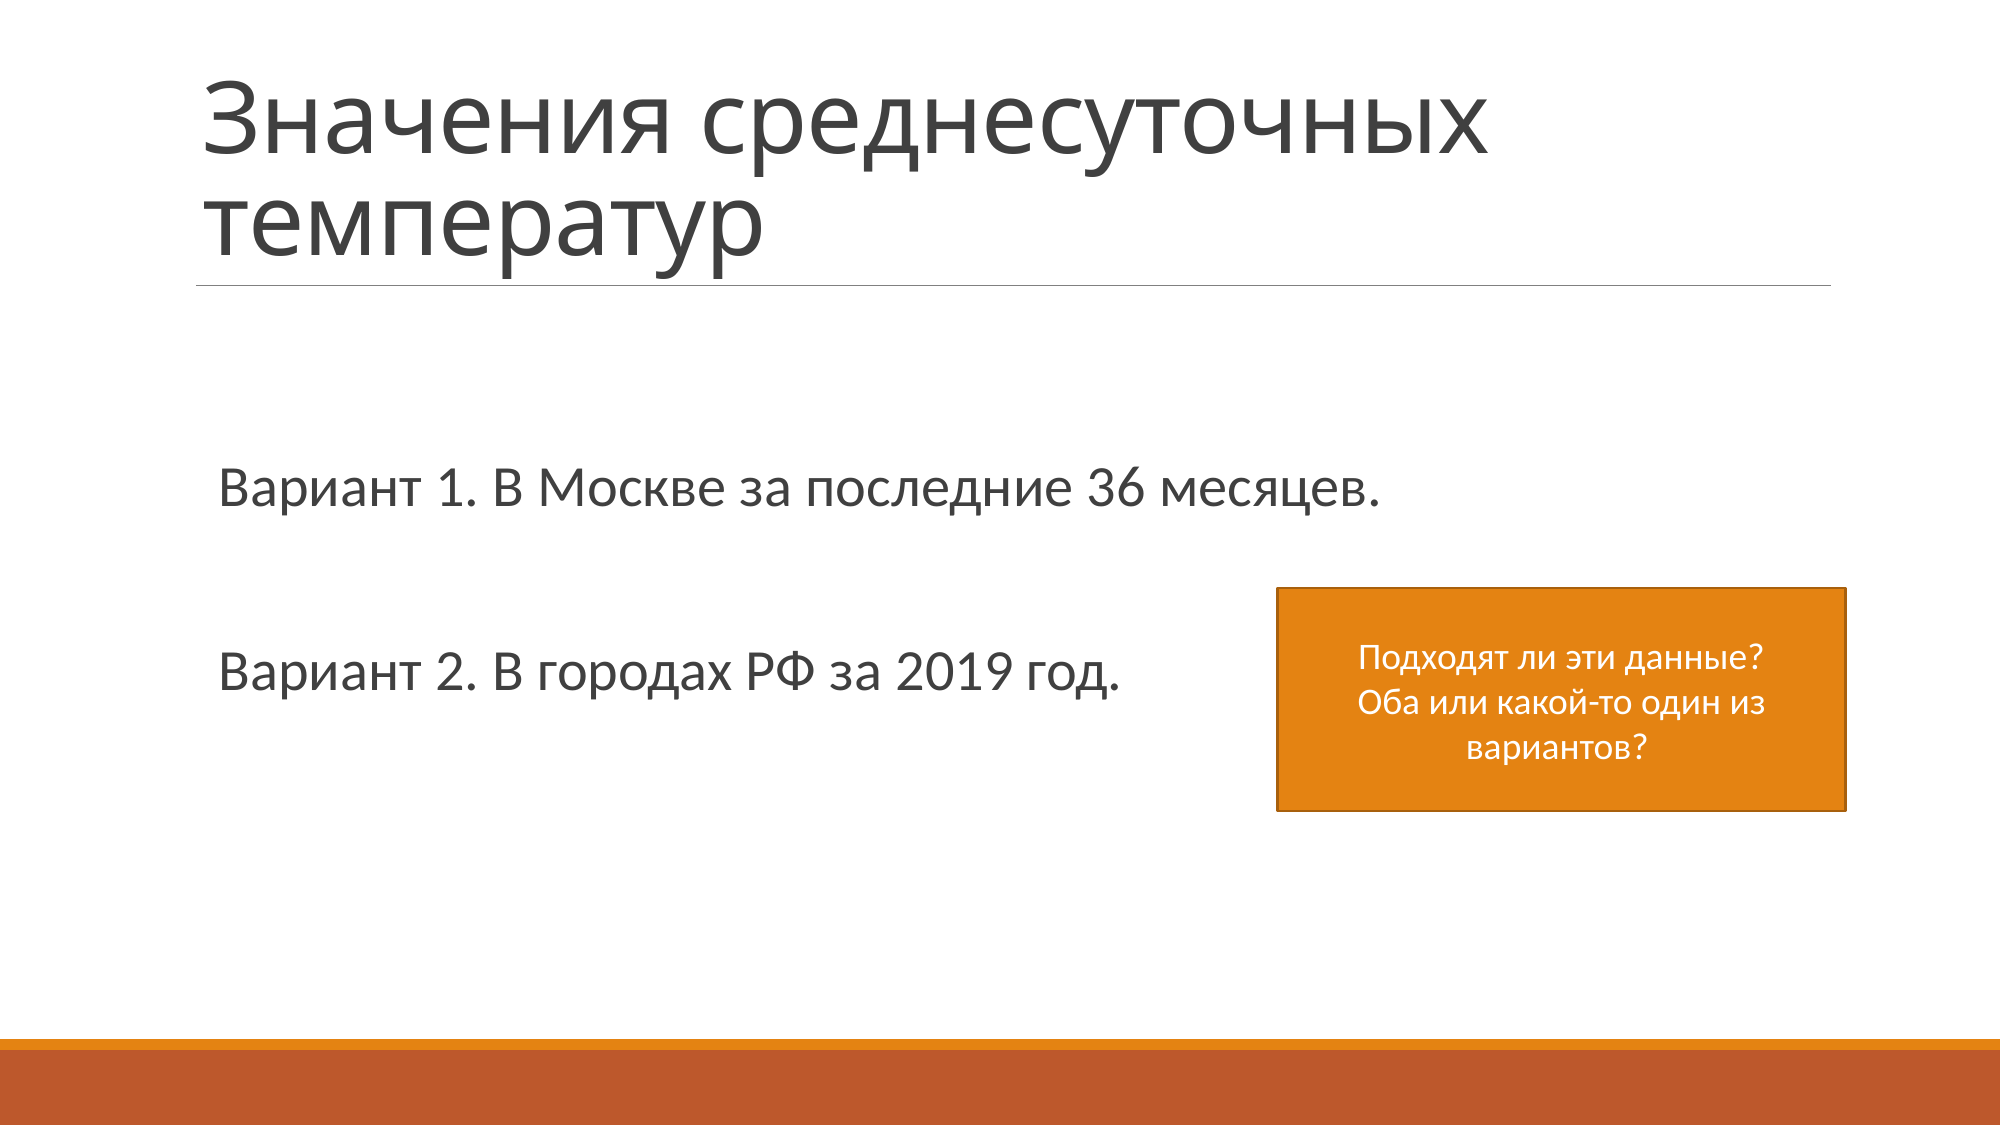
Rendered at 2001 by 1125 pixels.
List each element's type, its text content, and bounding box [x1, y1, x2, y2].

text_box Подходят ли эти данные? Оба или какой-то один из вариантов? [1276, 587, 1847, 812]
title Значения среднесуточных температур [187, 45, 1838, 284]
list Вариант 1. В Москве за последние 36 месяцев. Вариант 2. В городах РФ за 2019 год. [203, 369, 1838, 1030]
